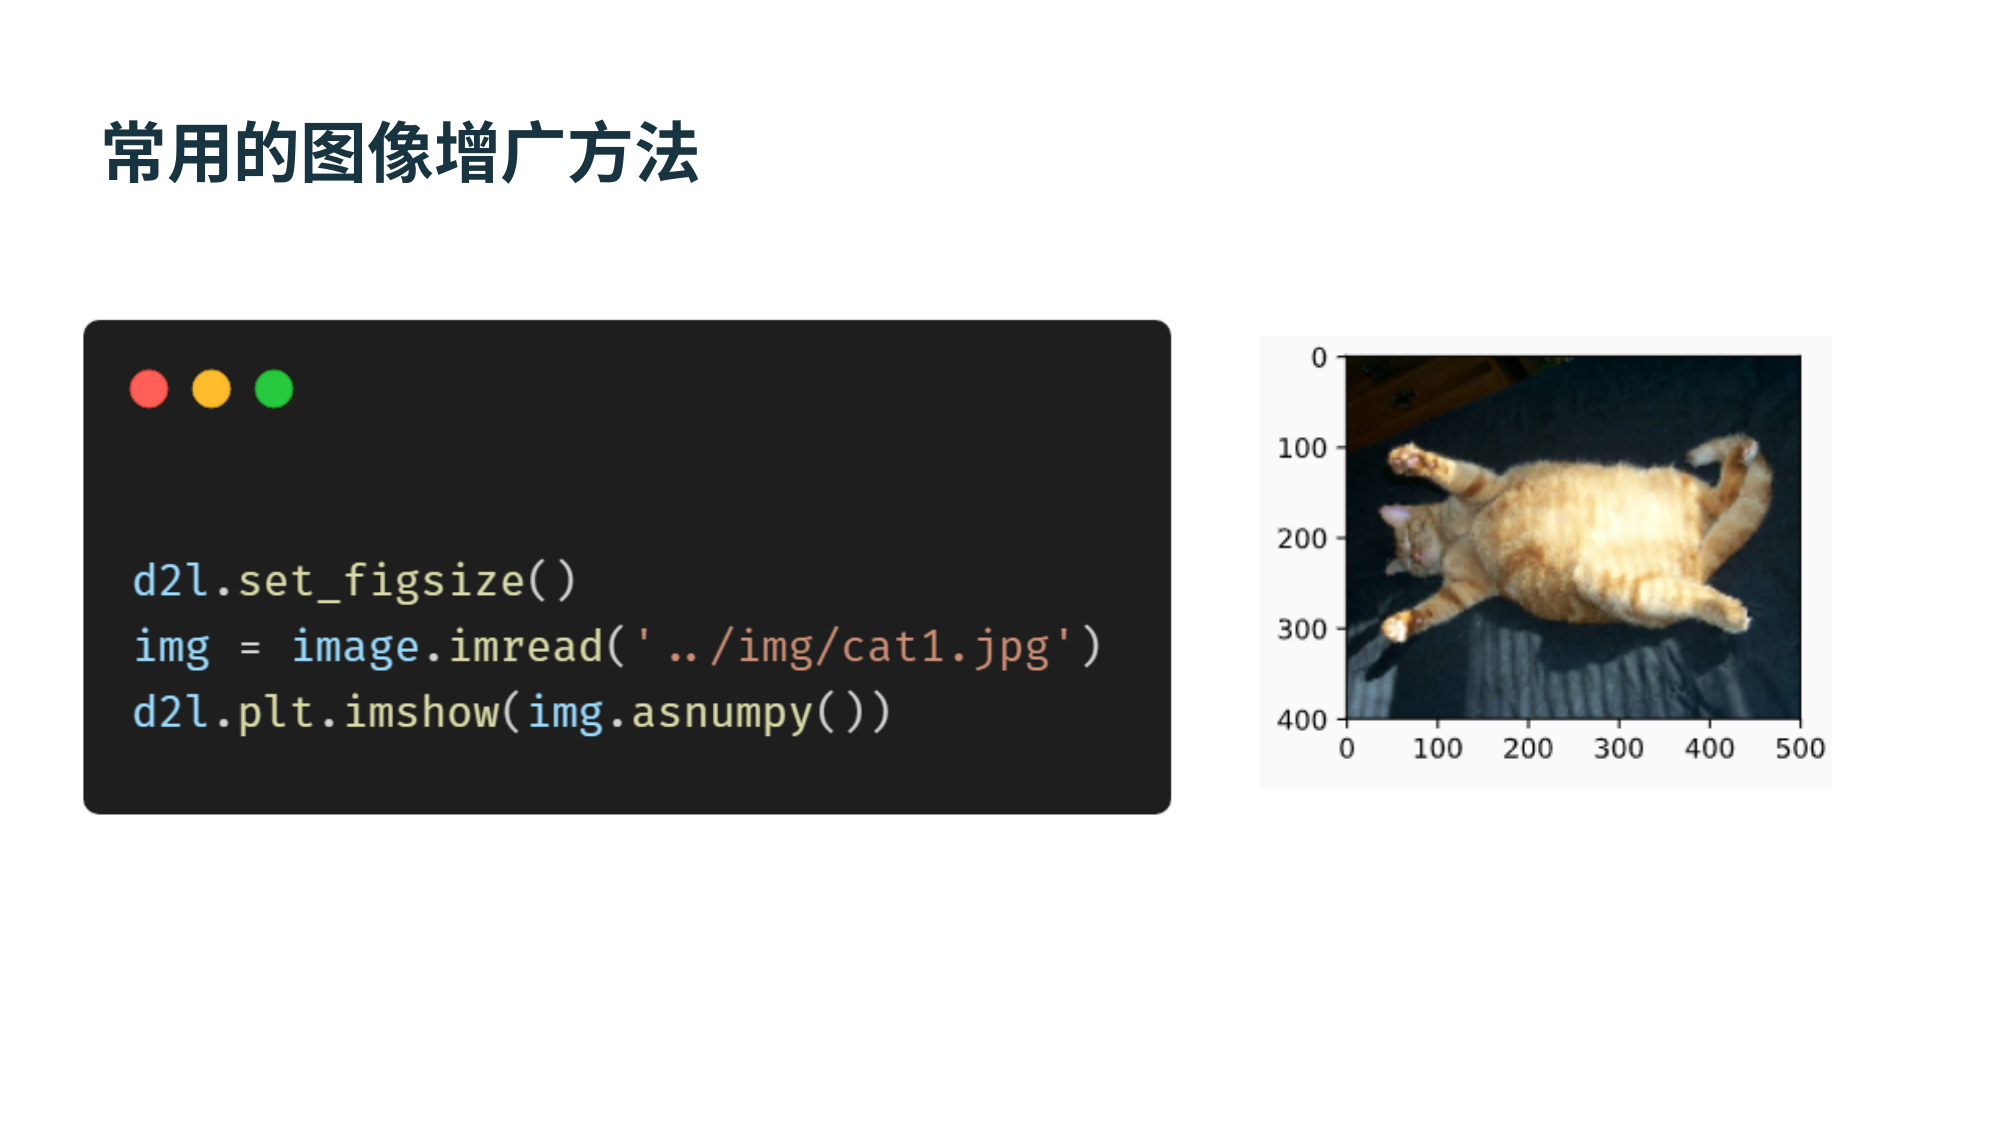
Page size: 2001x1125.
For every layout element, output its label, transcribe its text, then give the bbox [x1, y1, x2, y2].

title 常用的图像增广方法 [80, 90, 1985, 216]
picture [80, 316, 1176, 820]
picture [1260, 336, 1832, 789]
